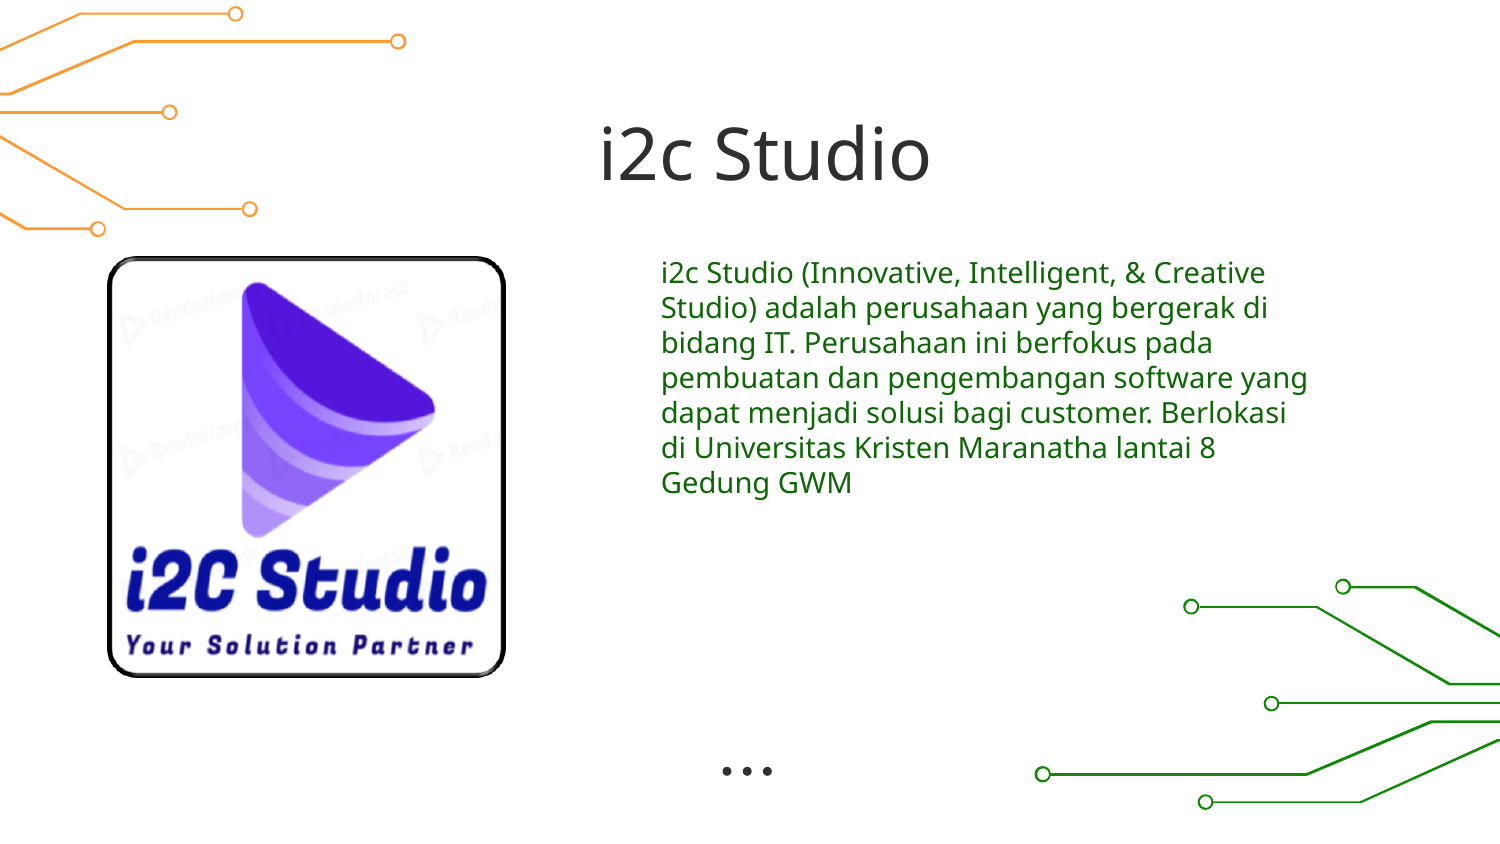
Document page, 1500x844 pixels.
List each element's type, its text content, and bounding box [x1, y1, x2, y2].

subtitle i2c Studio [410, 84, 1394, 210]
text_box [1034, 578, 1500, 810]
picture [105, 253, 507, 679]
text_box i2c Studio (Innovative, Intelligent, & Creative Studio) adalah perusahaan yang bergerak di bidang IT. Perusahaan ini berfokus pada pembuatan dan pengembangan software yang dapat menjadi solusi bagi customer. Berlokasi di Universitas Kristen Maranatha lantai 8 Gedung GWM [645, 239, 1336, 551]
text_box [0, 5, 407, 238]
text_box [722, 766, 773, 777]
